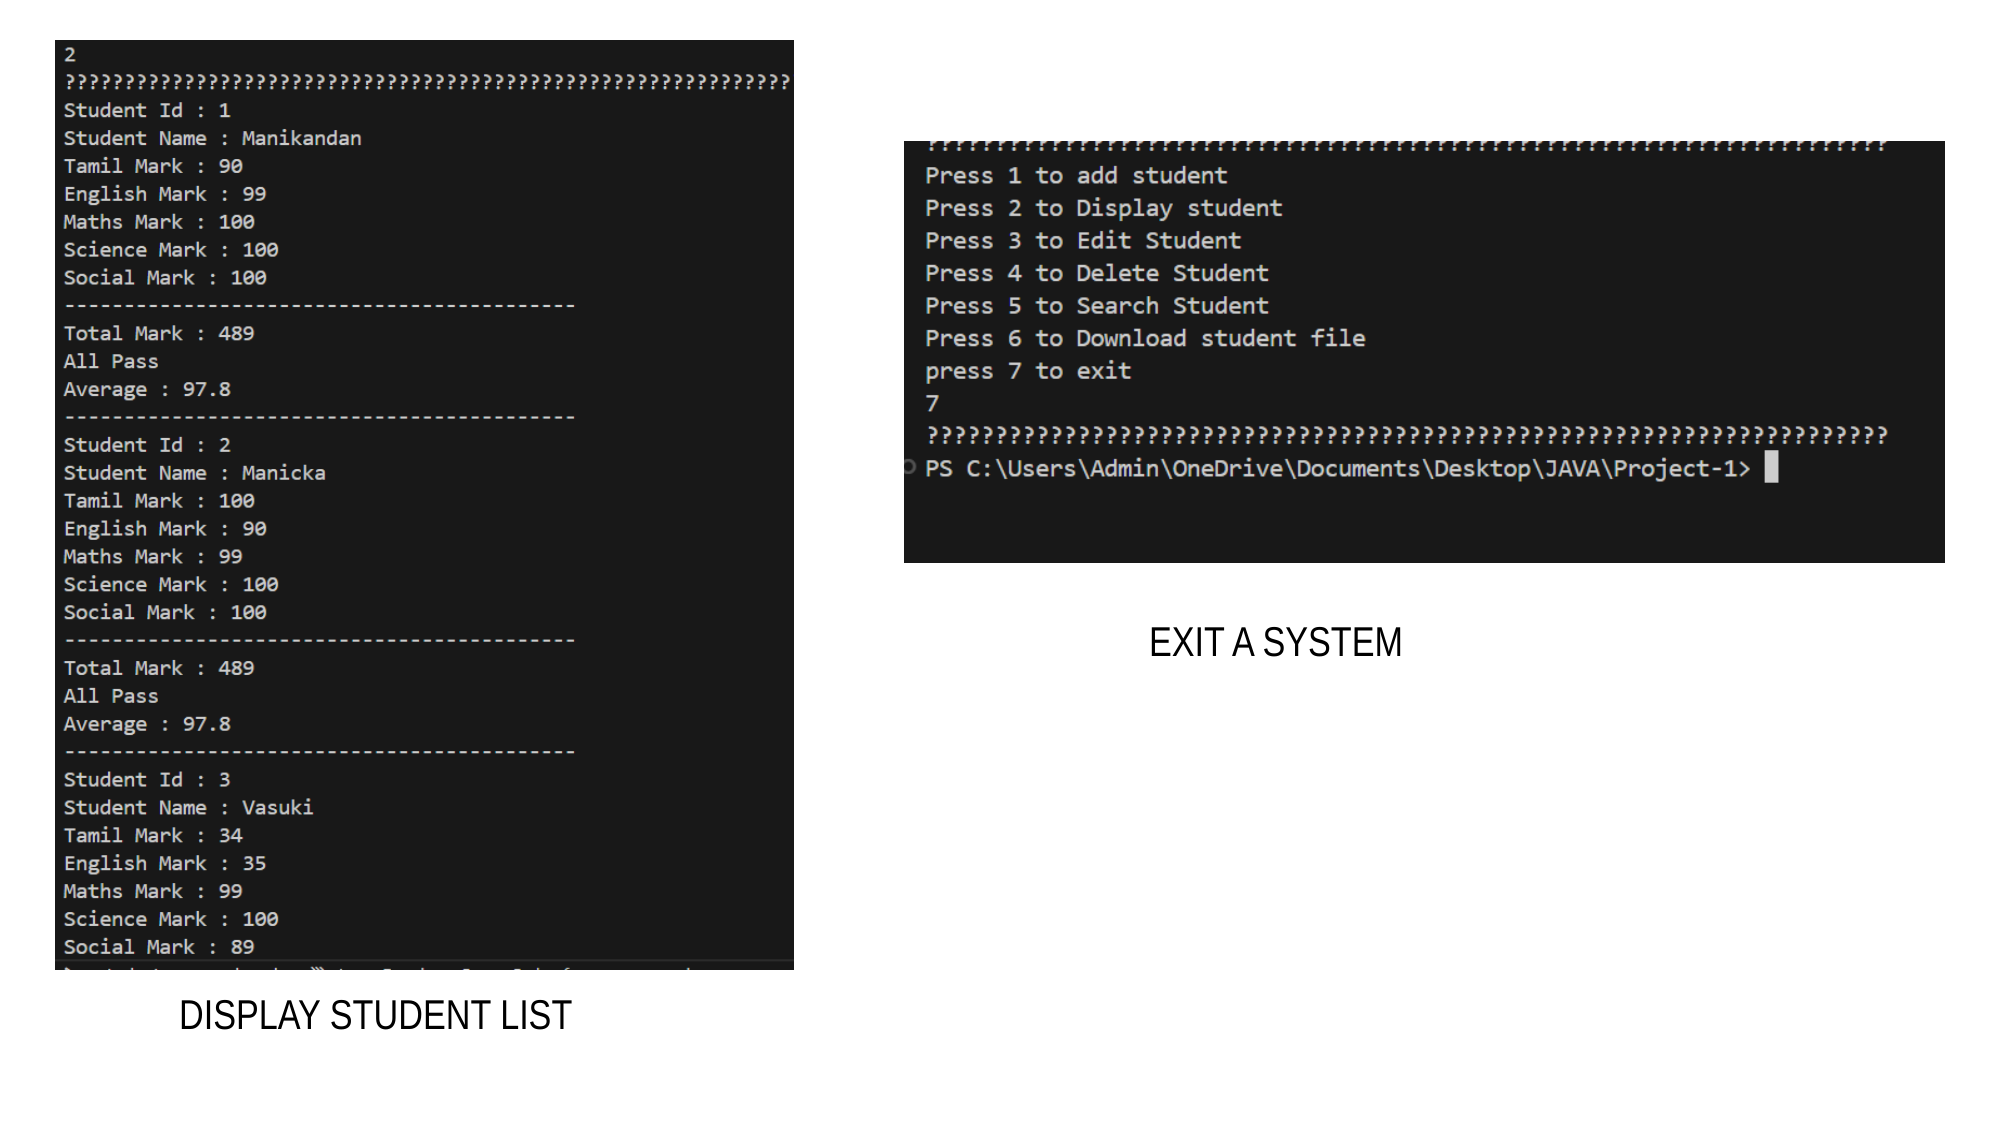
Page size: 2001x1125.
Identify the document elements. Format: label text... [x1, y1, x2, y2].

text_box EXIT A SYSTEM [1134, 563, 1602, 752]
picture [904, 141, 1945, 563]
picture [55, 40, 794, 971]
text_box DISPLAY STUDENT LIST [164, 971, 632, 1125]
